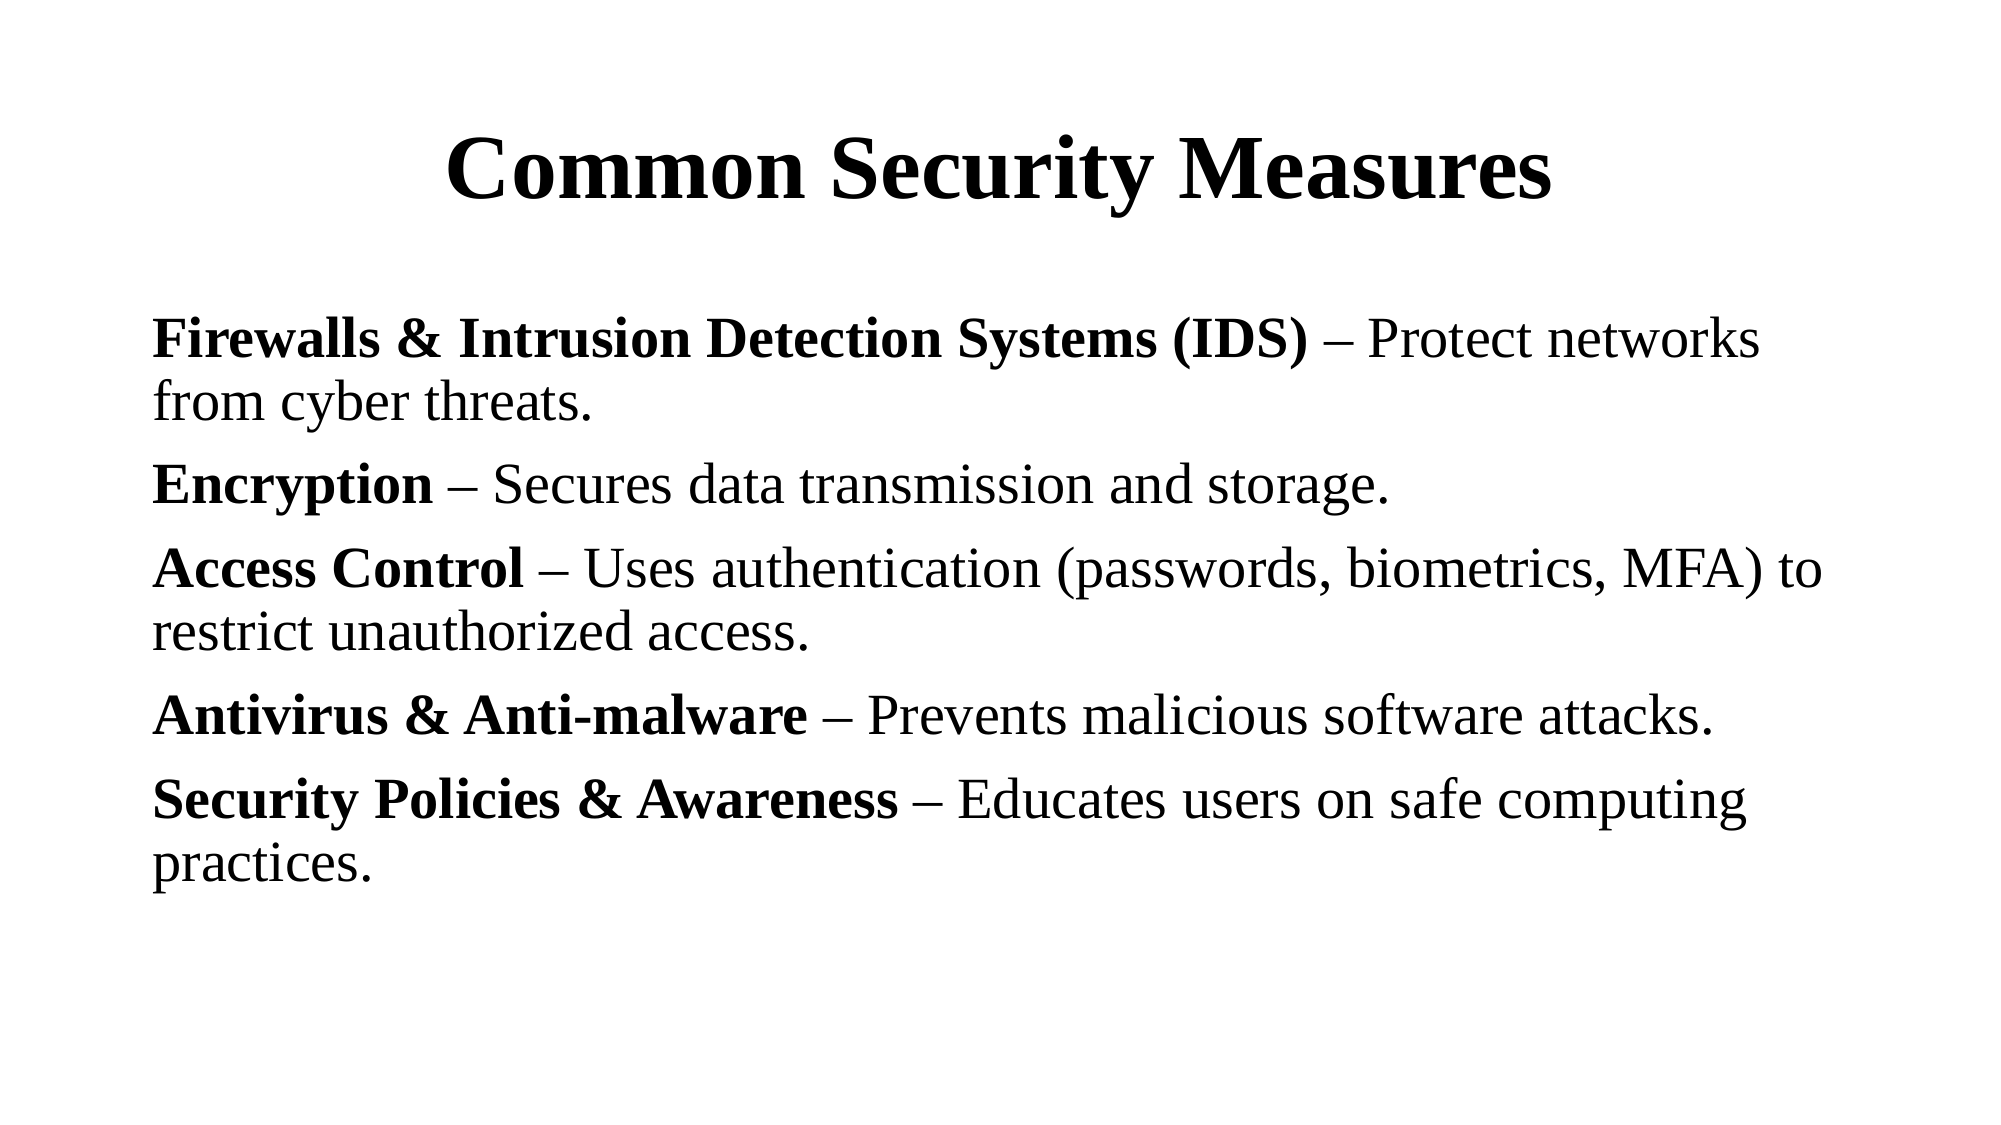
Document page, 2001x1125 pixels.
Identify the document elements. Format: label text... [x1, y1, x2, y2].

list Firewalls & Intrusion Detection Systems (IDS) – Protect networks from cyber threats. Encryption – Secures data transmission and storage. Access Control – Uses authentication (passwords, biometrics, MFA) to restrict unauthorized access. Antivirus & Anti-malware – Prevents malicious software attacks. Security Policies & Awareness – Educates users on safe computing practices. [137, 299, 1863, 1014]
title Common Security Measures [137, 59, 1863, 278]
